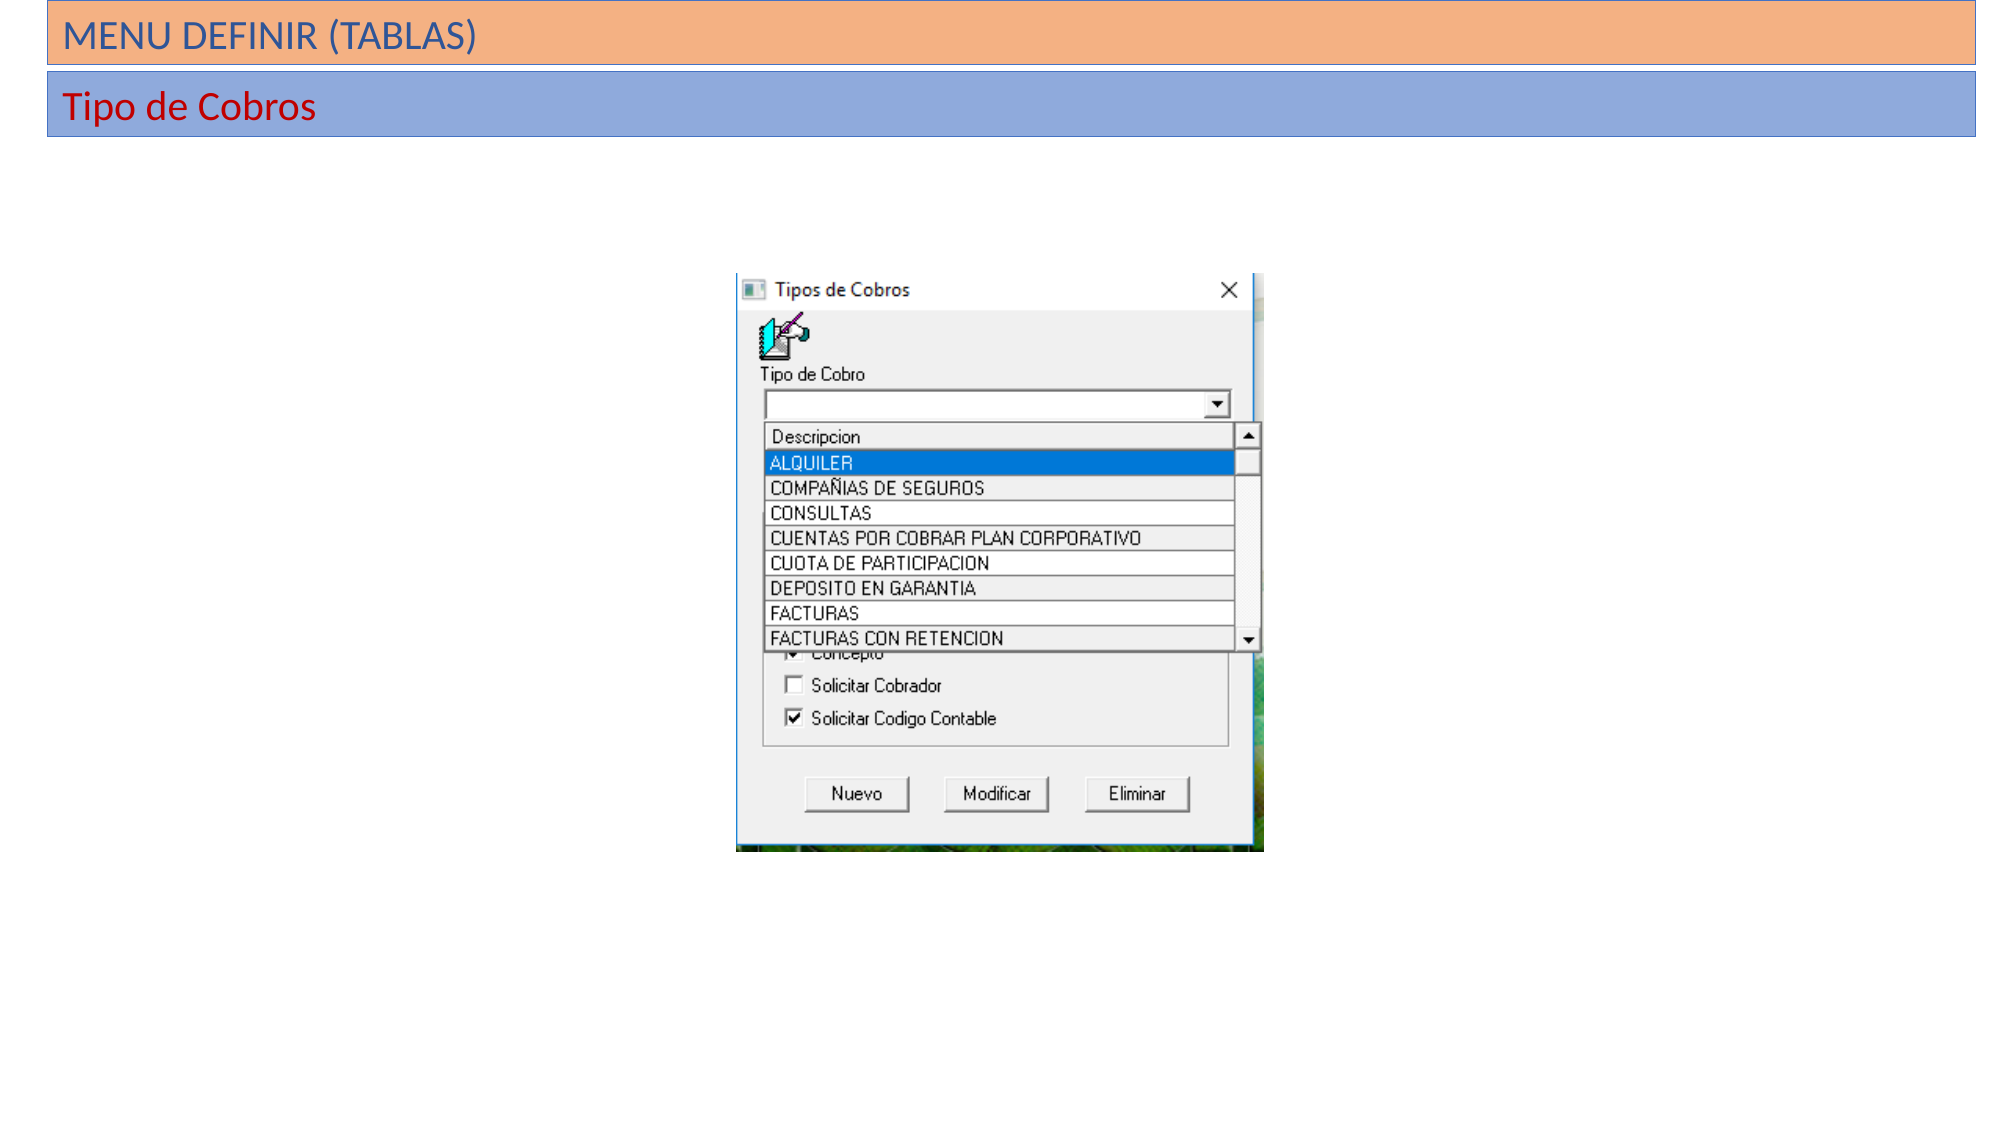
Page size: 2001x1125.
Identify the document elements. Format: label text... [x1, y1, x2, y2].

picture [736, 273, 1264, 852]
text_box Tipo de Cobros [47, 71, 1976, 137]
text_box MENU DEFINIR (TABLAS) [47, 0, 1976, 65]
